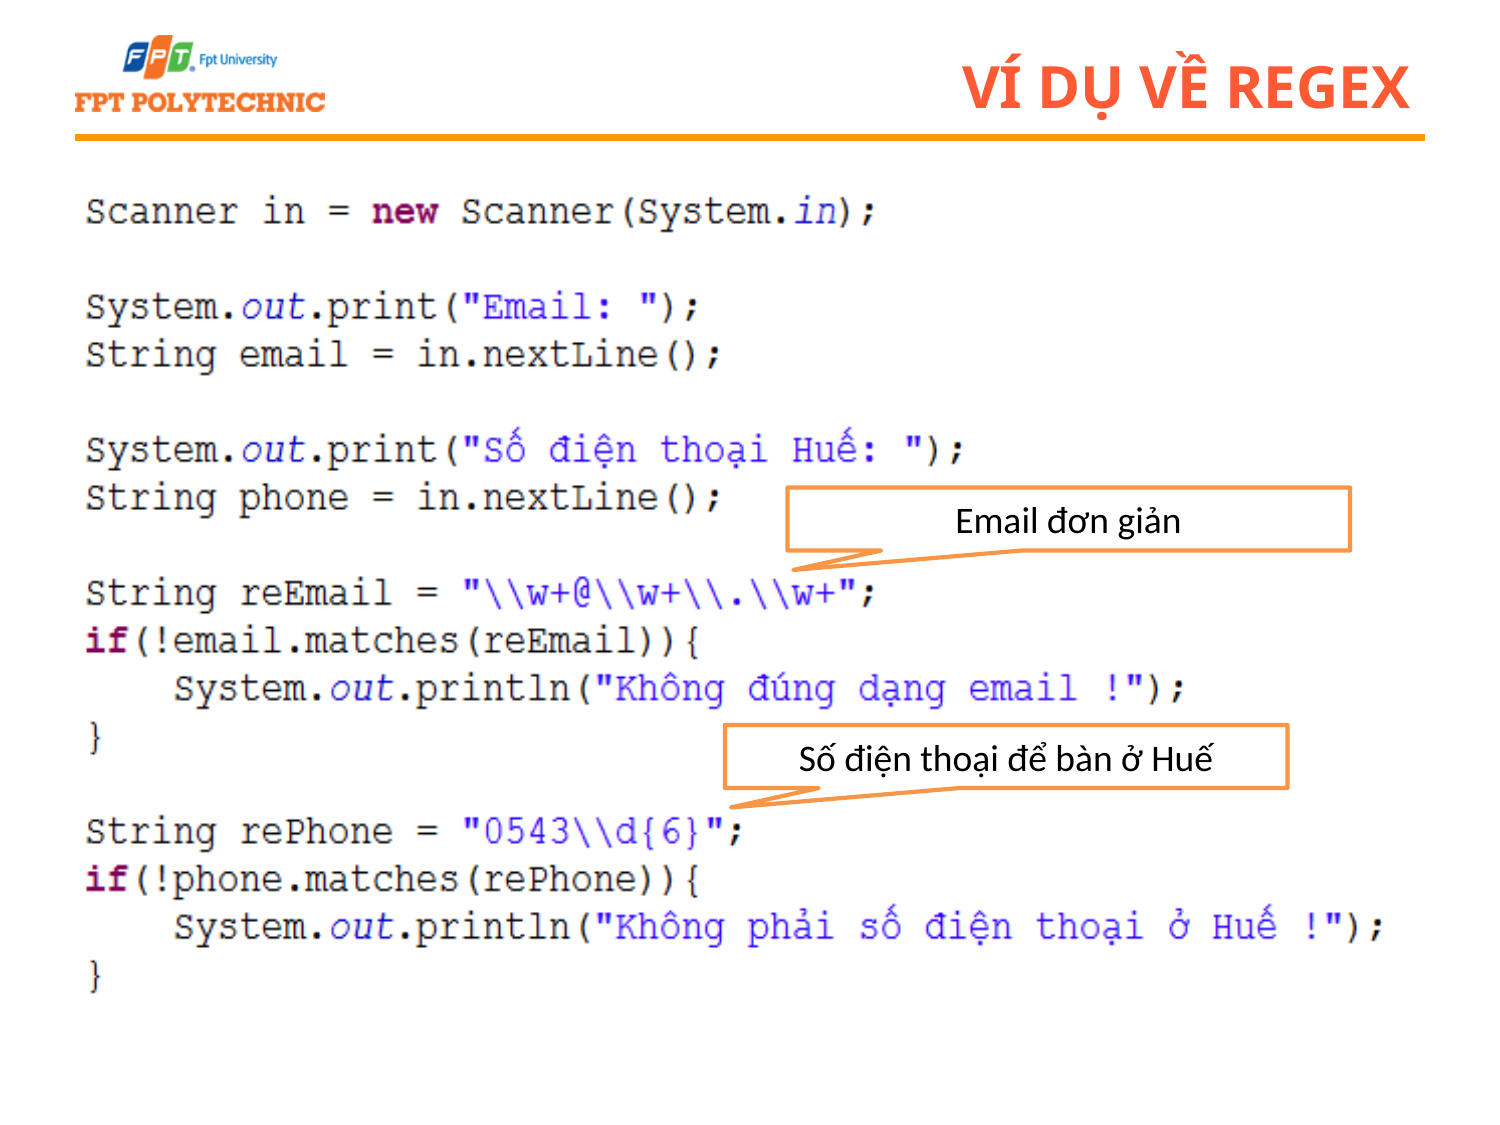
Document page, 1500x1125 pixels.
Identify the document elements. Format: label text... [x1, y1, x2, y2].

picture [75, 35, 325, 112]
picture [74, 187, 1392, 1001]
title Ví dụ về RegEx [337, 45, 1425, 125]
